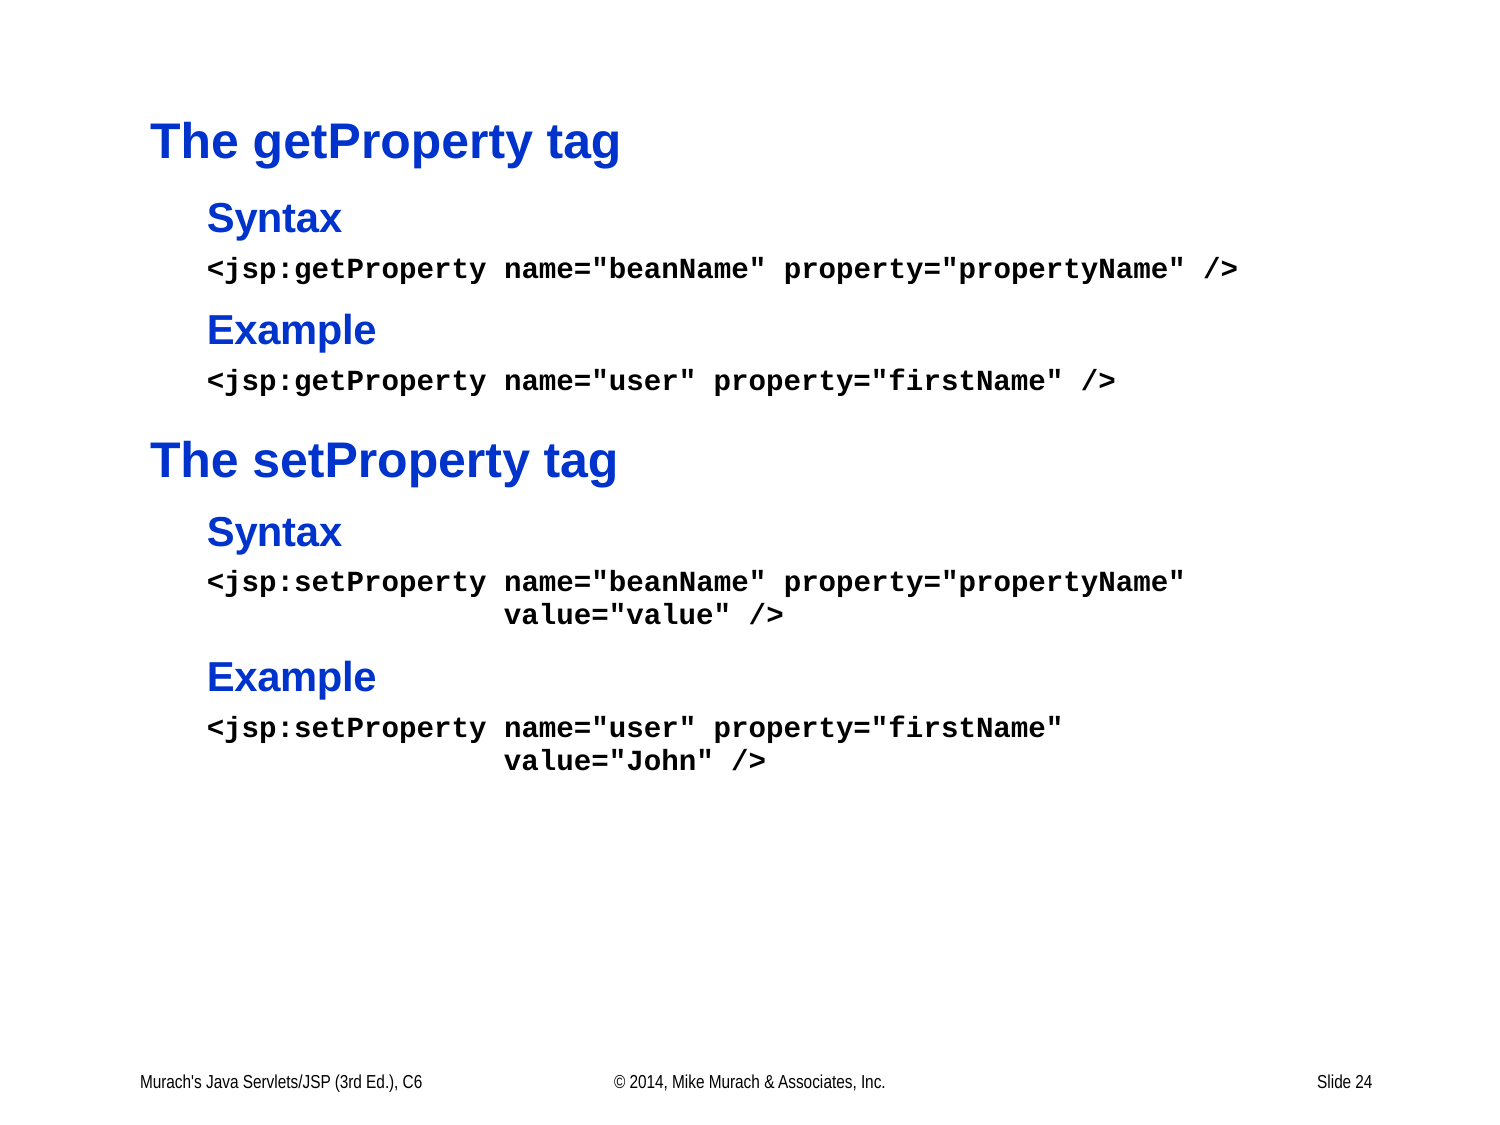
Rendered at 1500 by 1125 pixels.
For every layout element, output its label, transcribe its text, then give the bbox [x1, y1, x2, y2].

footer © 2014, Mike Murach & Associates, Inc. [474, 1025, 1025, 1100]
slide_number Slide 24 [1074, 1025, 1388, 1100]
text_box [149, 174, 1372, 879]
slide_number Murach's Java Servlets/JSP (3rd Ed.), C6 [125, 1025, 450, 1100]
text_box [149, 112, 1349, 174]
